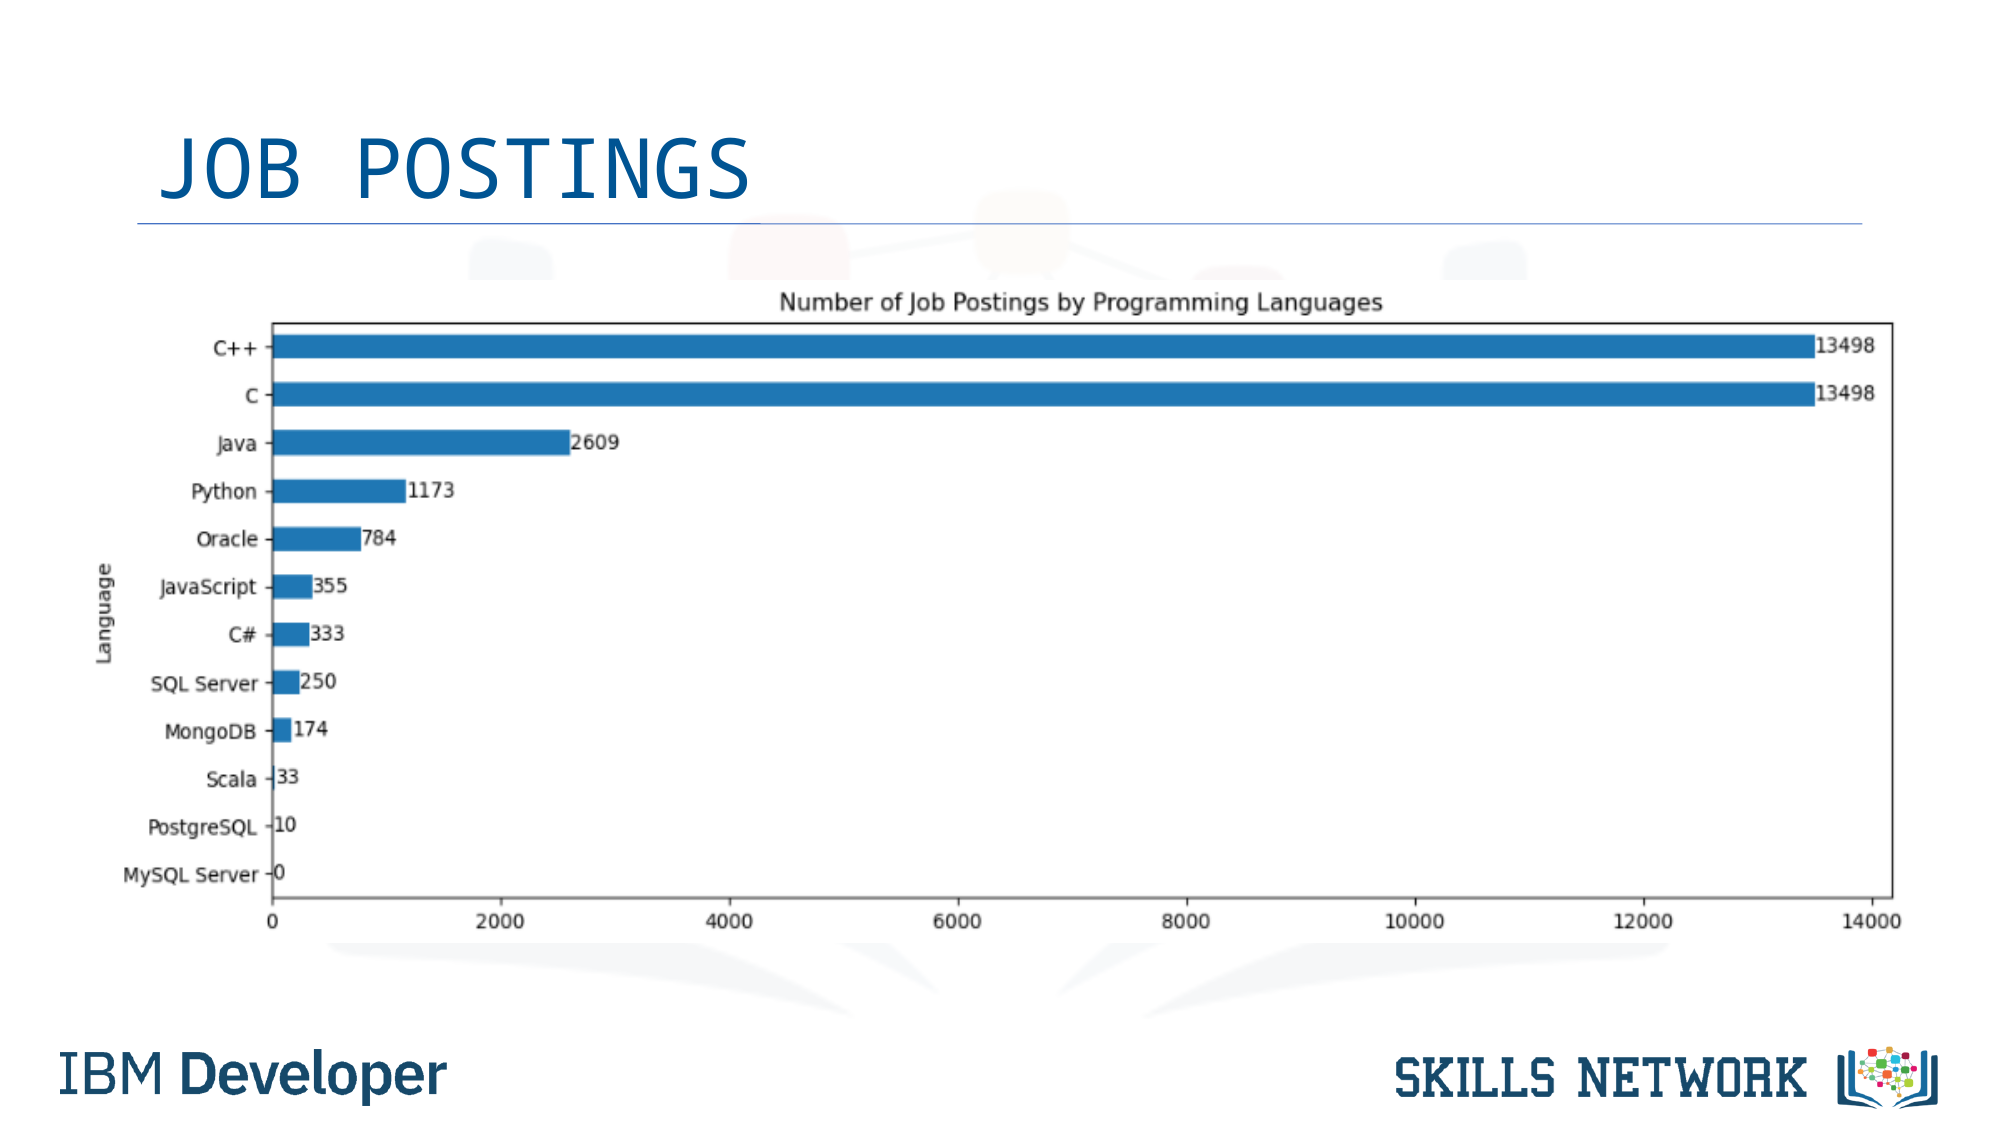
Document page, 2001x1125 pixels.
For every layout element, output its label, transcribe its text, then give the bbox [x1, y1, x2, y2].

picture [1390, 1045, 1945, 1111]
title JOB POSTINGS [88, 62, 1061, 280]
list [88, 280, 1912, 943]
picture [55, 1045, 459, 1108]
